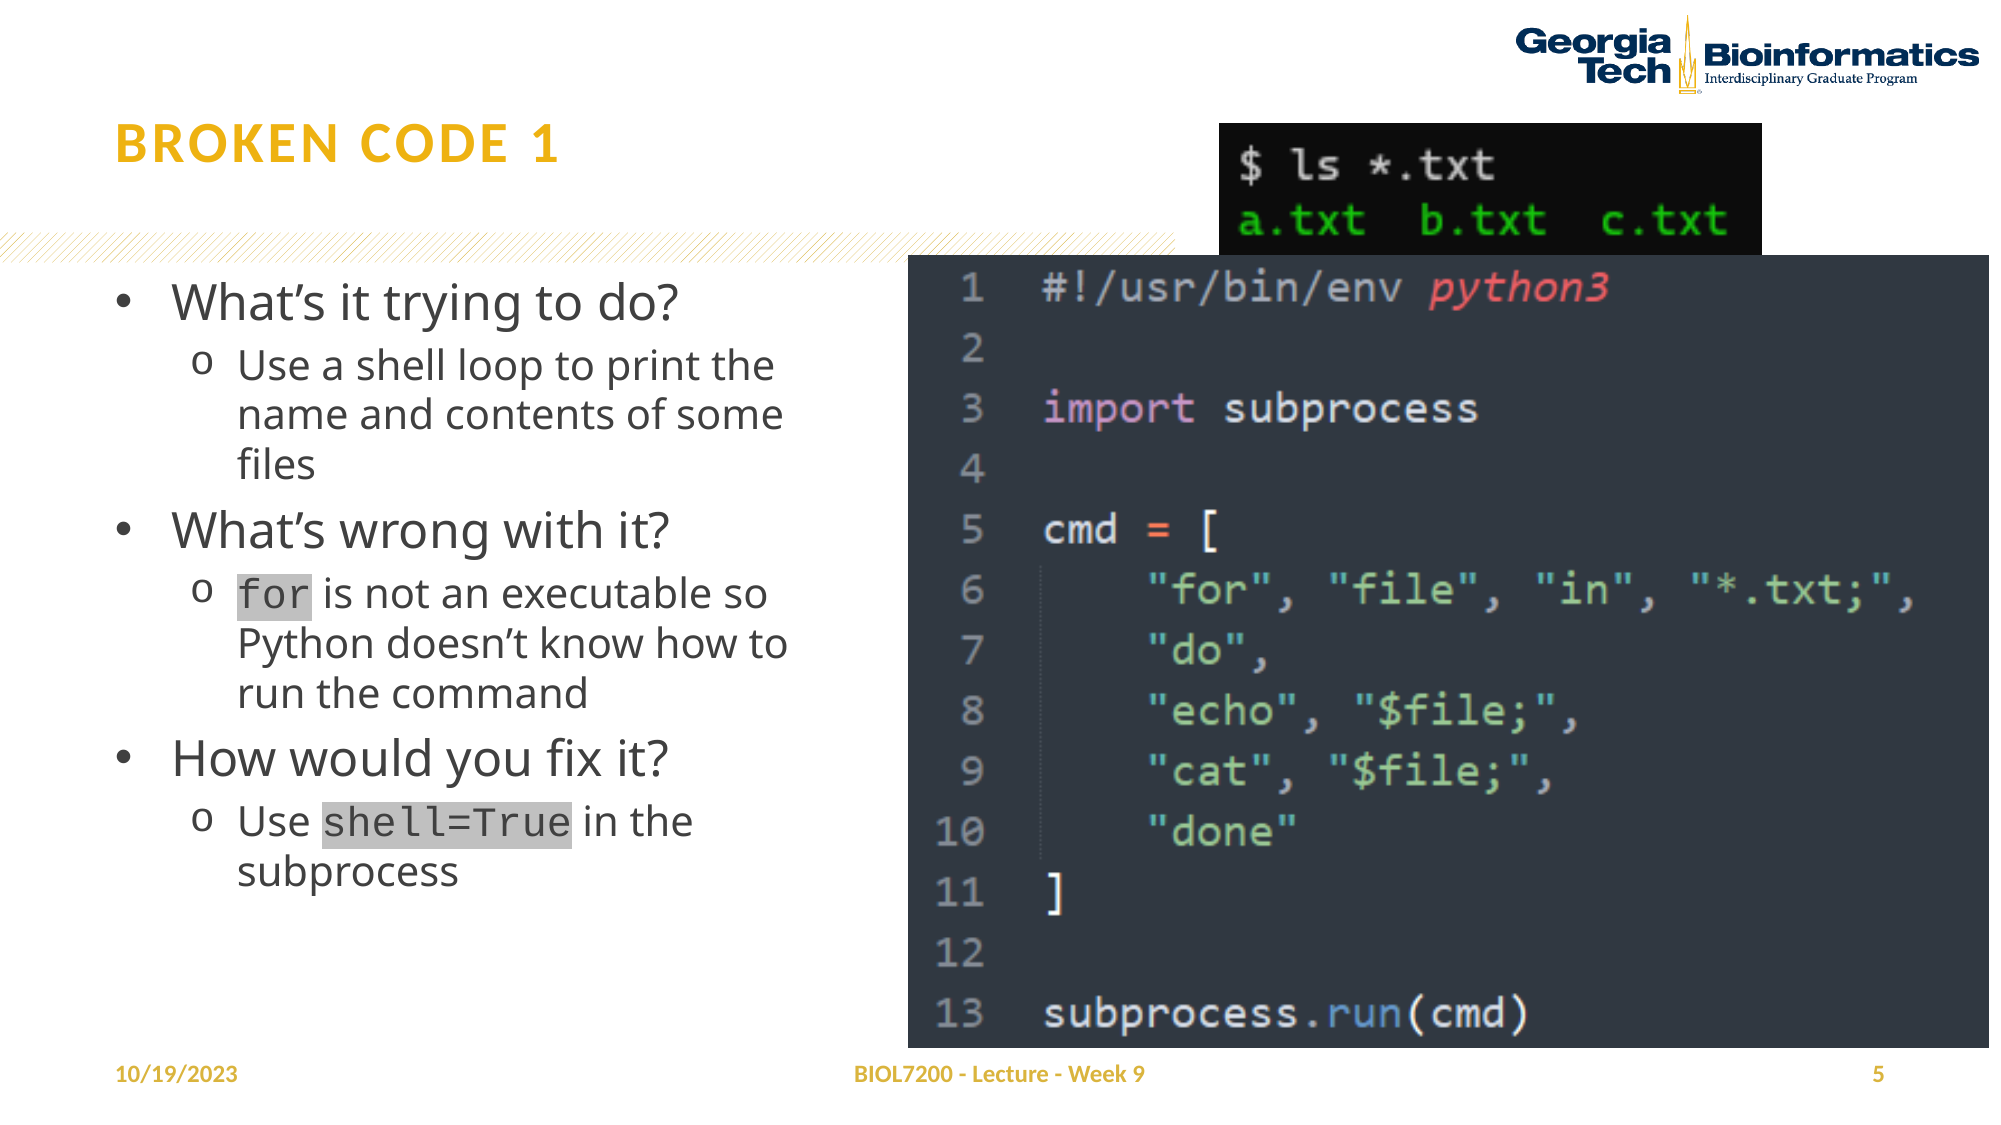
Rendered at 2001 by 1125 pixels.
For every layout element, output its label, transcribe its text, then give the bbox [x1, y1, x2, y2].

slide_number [99, 1042, 567, 1103]
list What’s it trying to do? Use a shell loop to print the name and contents of some files What’s wrong with it? for is not an executable so Python doesn’t know how to run the command How would you fix it? Use shell=True in the subprocess [99, 262, 879, 1005]
picture [908, 123, 1989, 1048]
footer BIOL7200 - Lecture - Week 9 [683, 1042, 1317, 1103]
slide_number 5 [1433, 1056, 1900, 1103]
picture [1516, 15, 1979, 94]
title Broken code 1 [99, 45, 1900, 233]
